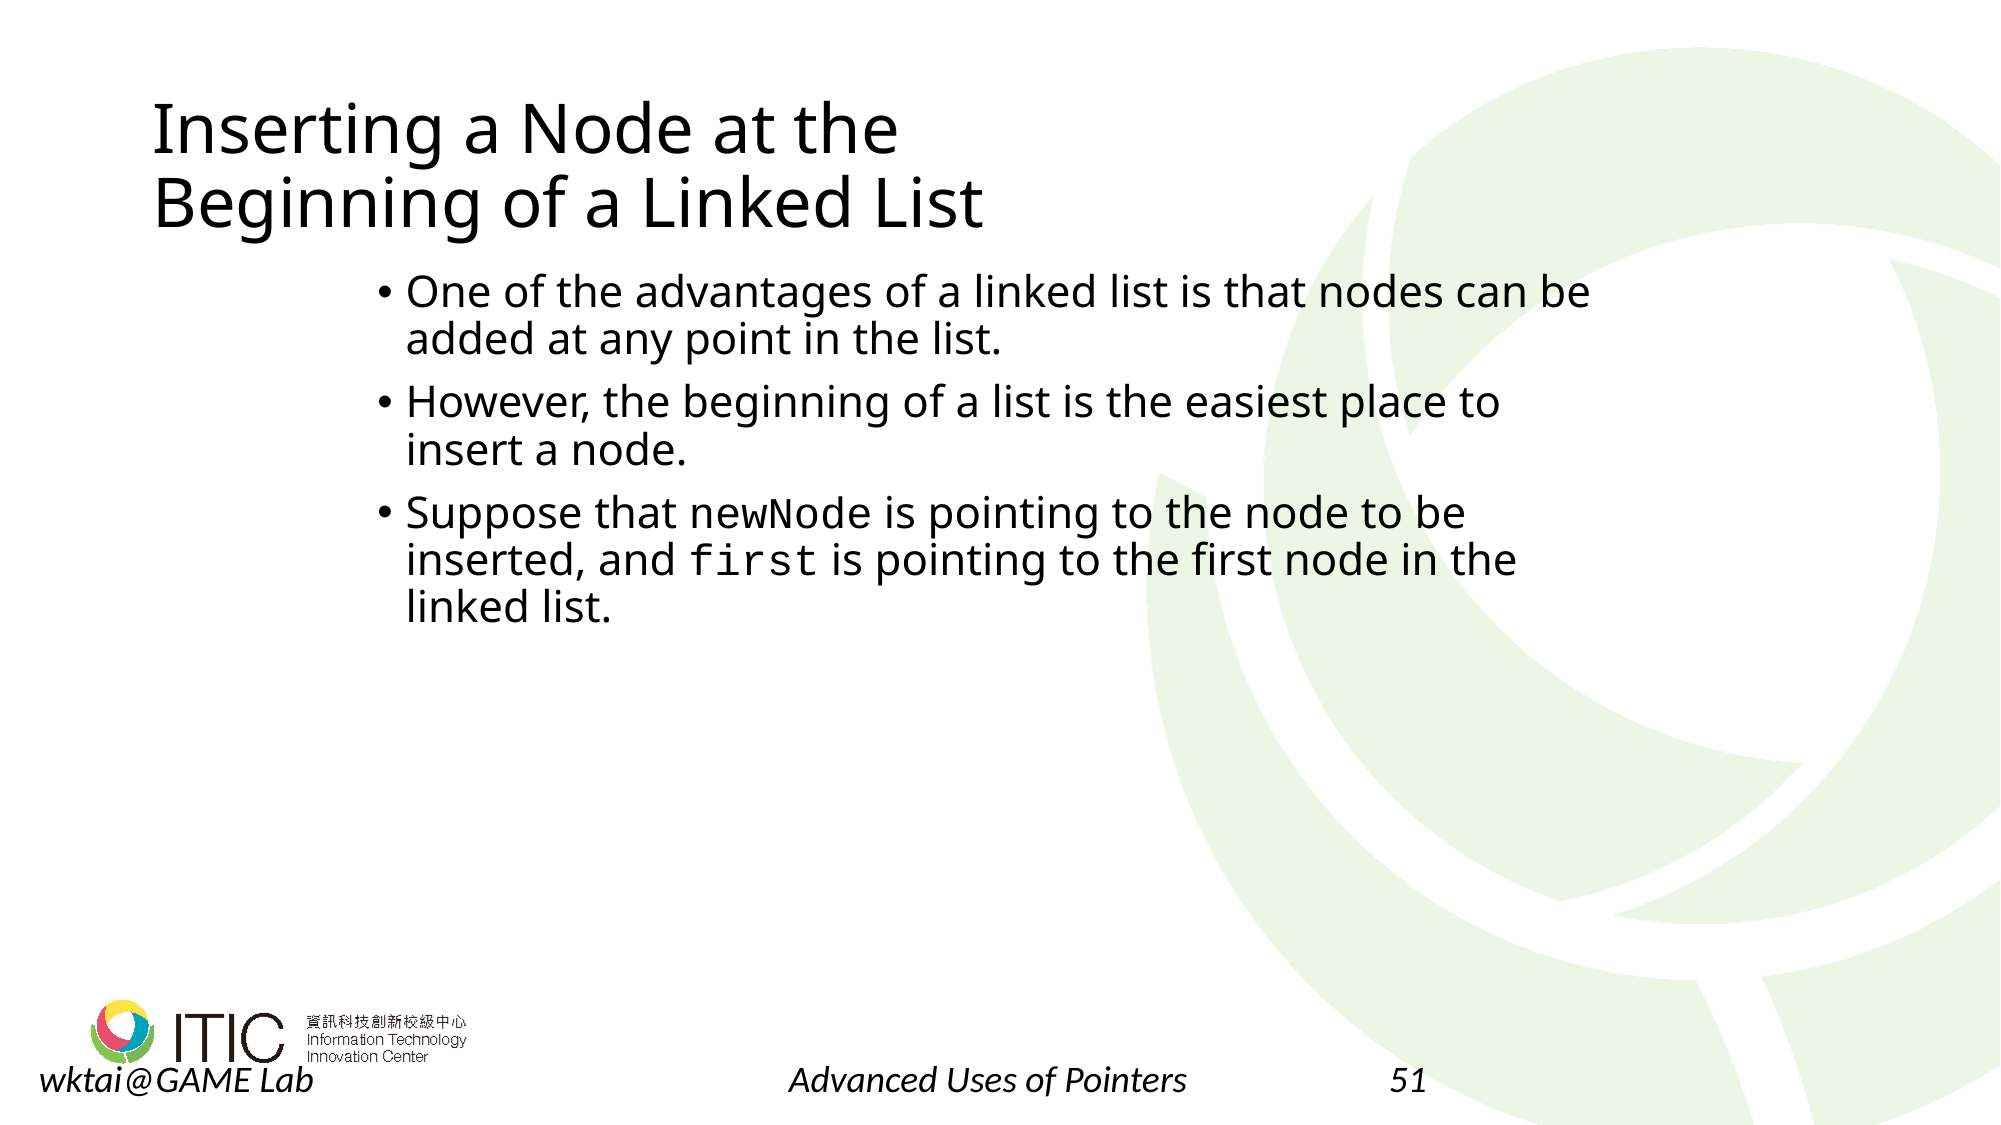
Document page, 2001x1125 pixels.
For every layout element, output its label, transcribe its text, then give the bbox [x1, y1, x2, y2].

title Inserting a Node at the Beginning of a Linked List [137, 59, 1863, 278]
picture [0, 0, 2001, 1125]
list One of the advantages of a linked list is that nodes can be added at any point in the list. However, the beginning of a list is the easiest place to insert a node. Suppose that newNode is pointing to the node to be inserted, and first is pointing to the first node in the linked list. [362, 262, 1638, 1038]
